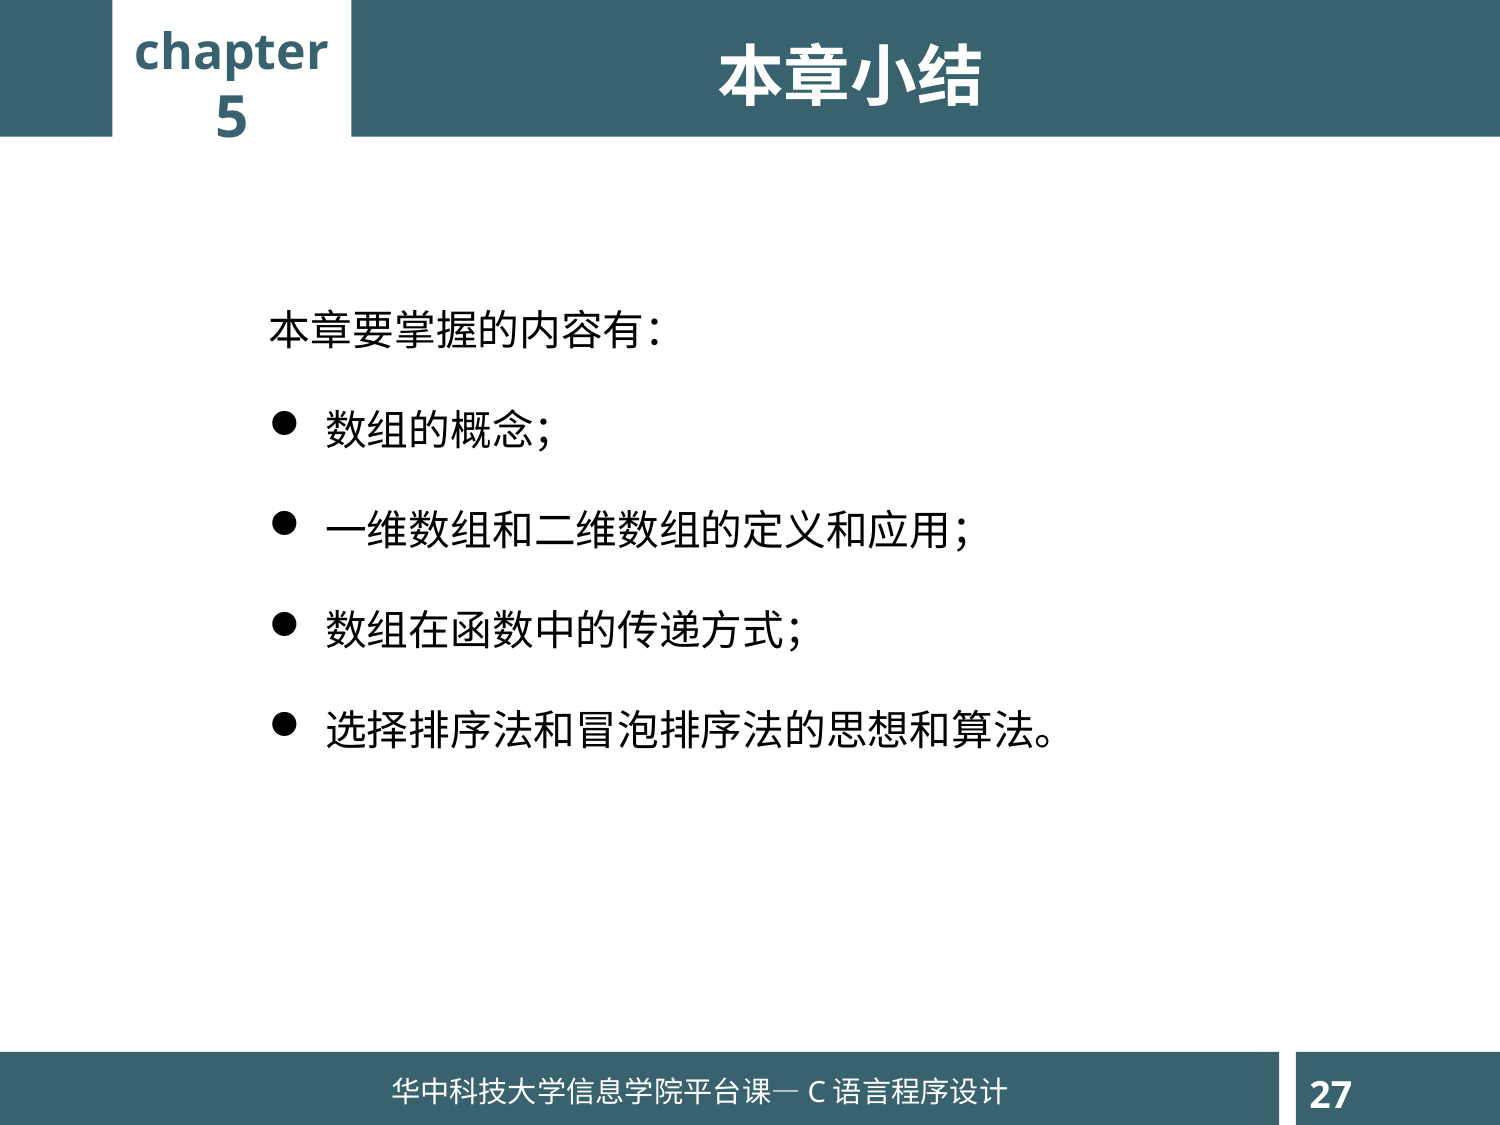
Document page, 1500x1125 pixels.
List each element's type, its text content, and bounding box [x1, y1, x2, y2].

text_box chapter 5 [119, 12, 344, 157]
text_box 本章小结 [532, 26, 1169, 122]
text_box 本章要掌握的内容有： 数组的概念； 一维数组和二维数组的定义和应用； 数组在函数中的传递方式； 选择排序法和冒泡排序法的思想和算法。 [254, 271, 1339, 762]
